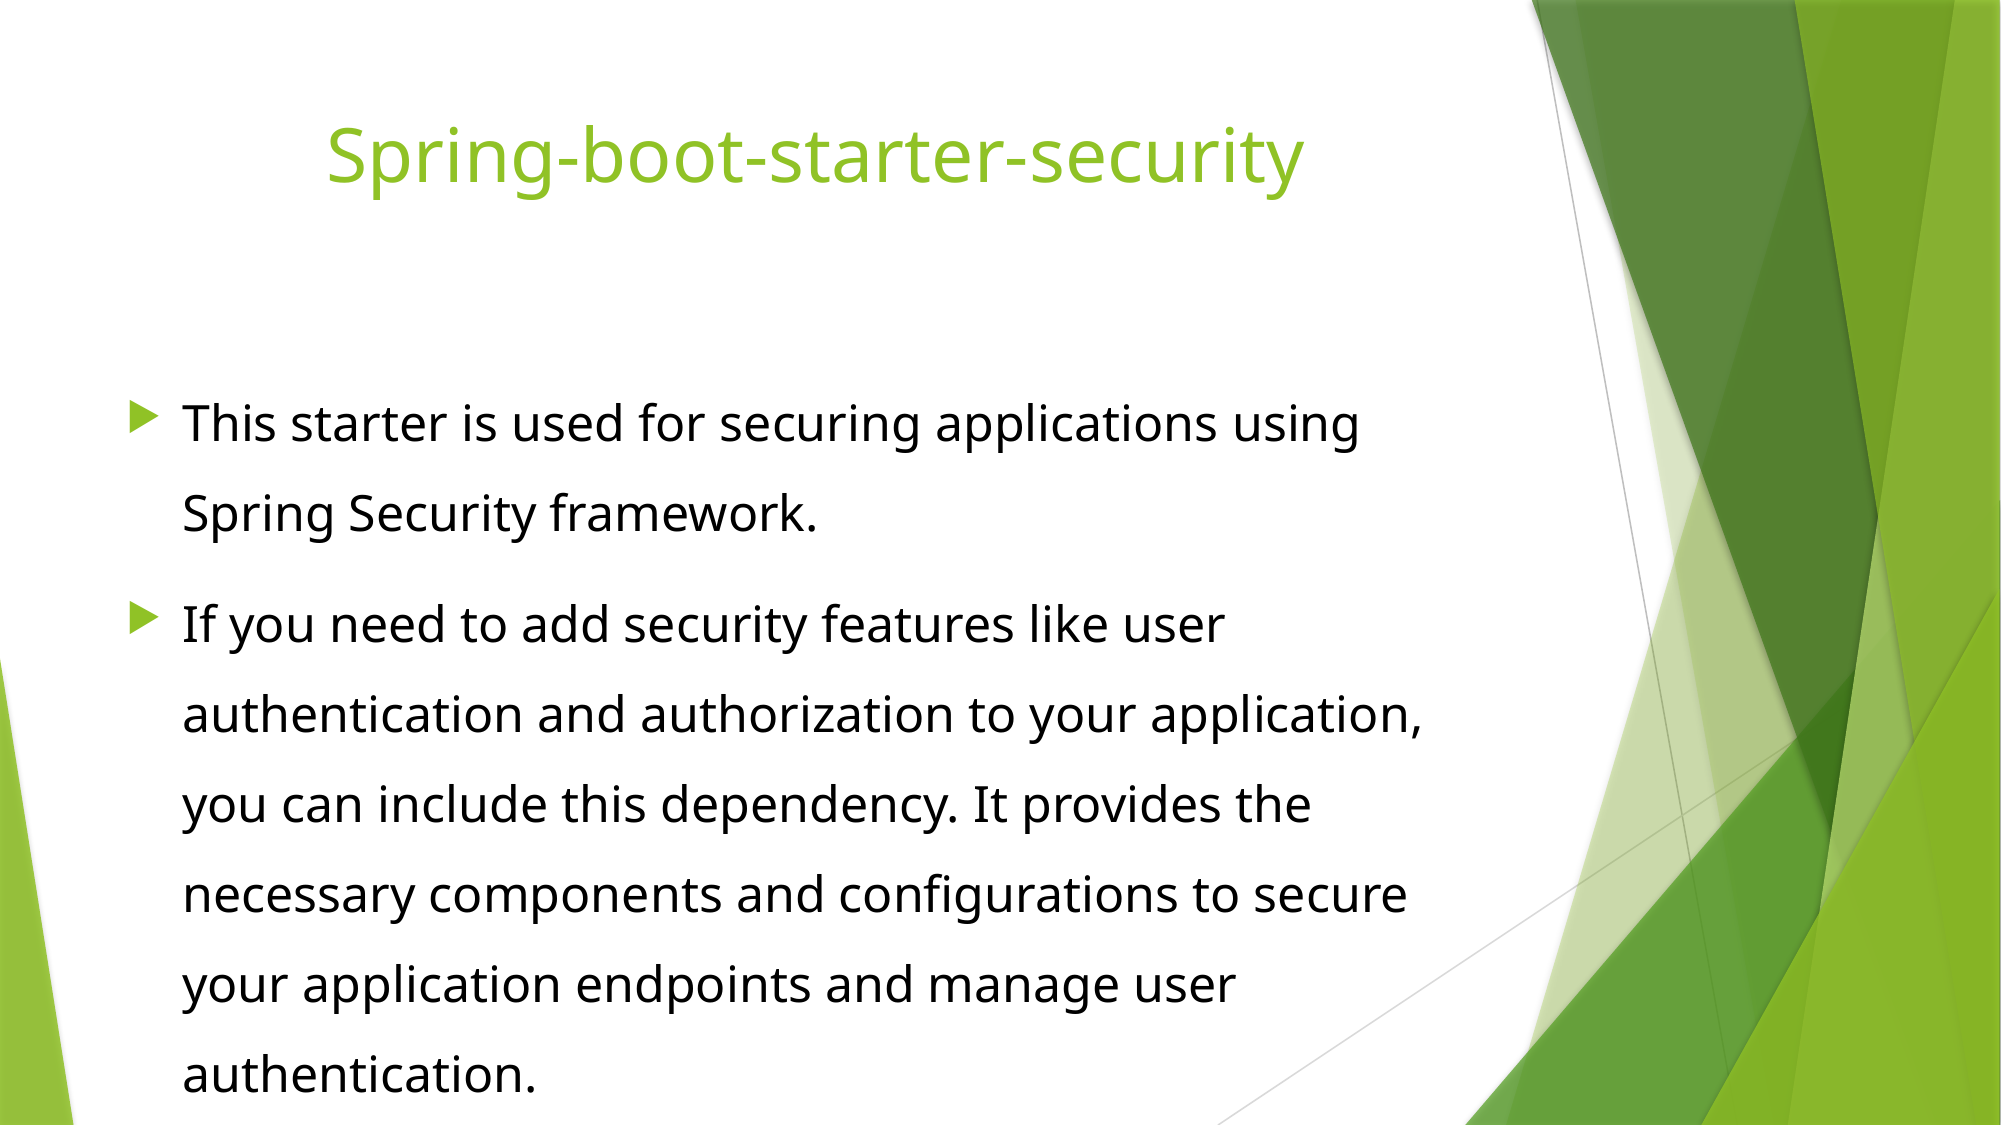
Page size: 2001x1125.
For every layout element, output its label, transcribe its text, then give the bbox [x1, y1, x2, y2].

list This starter is used for securing applications using Spring Security framework. If you need to add security features like user authentication and authorization to your application, you can include this dependency. It provides the necessary components and configurations to secure your application endpoints and manage user authentication. [111, 354, 1522, 992]
title Spring-boot-starter-security [111, 99, 1522, 317]
